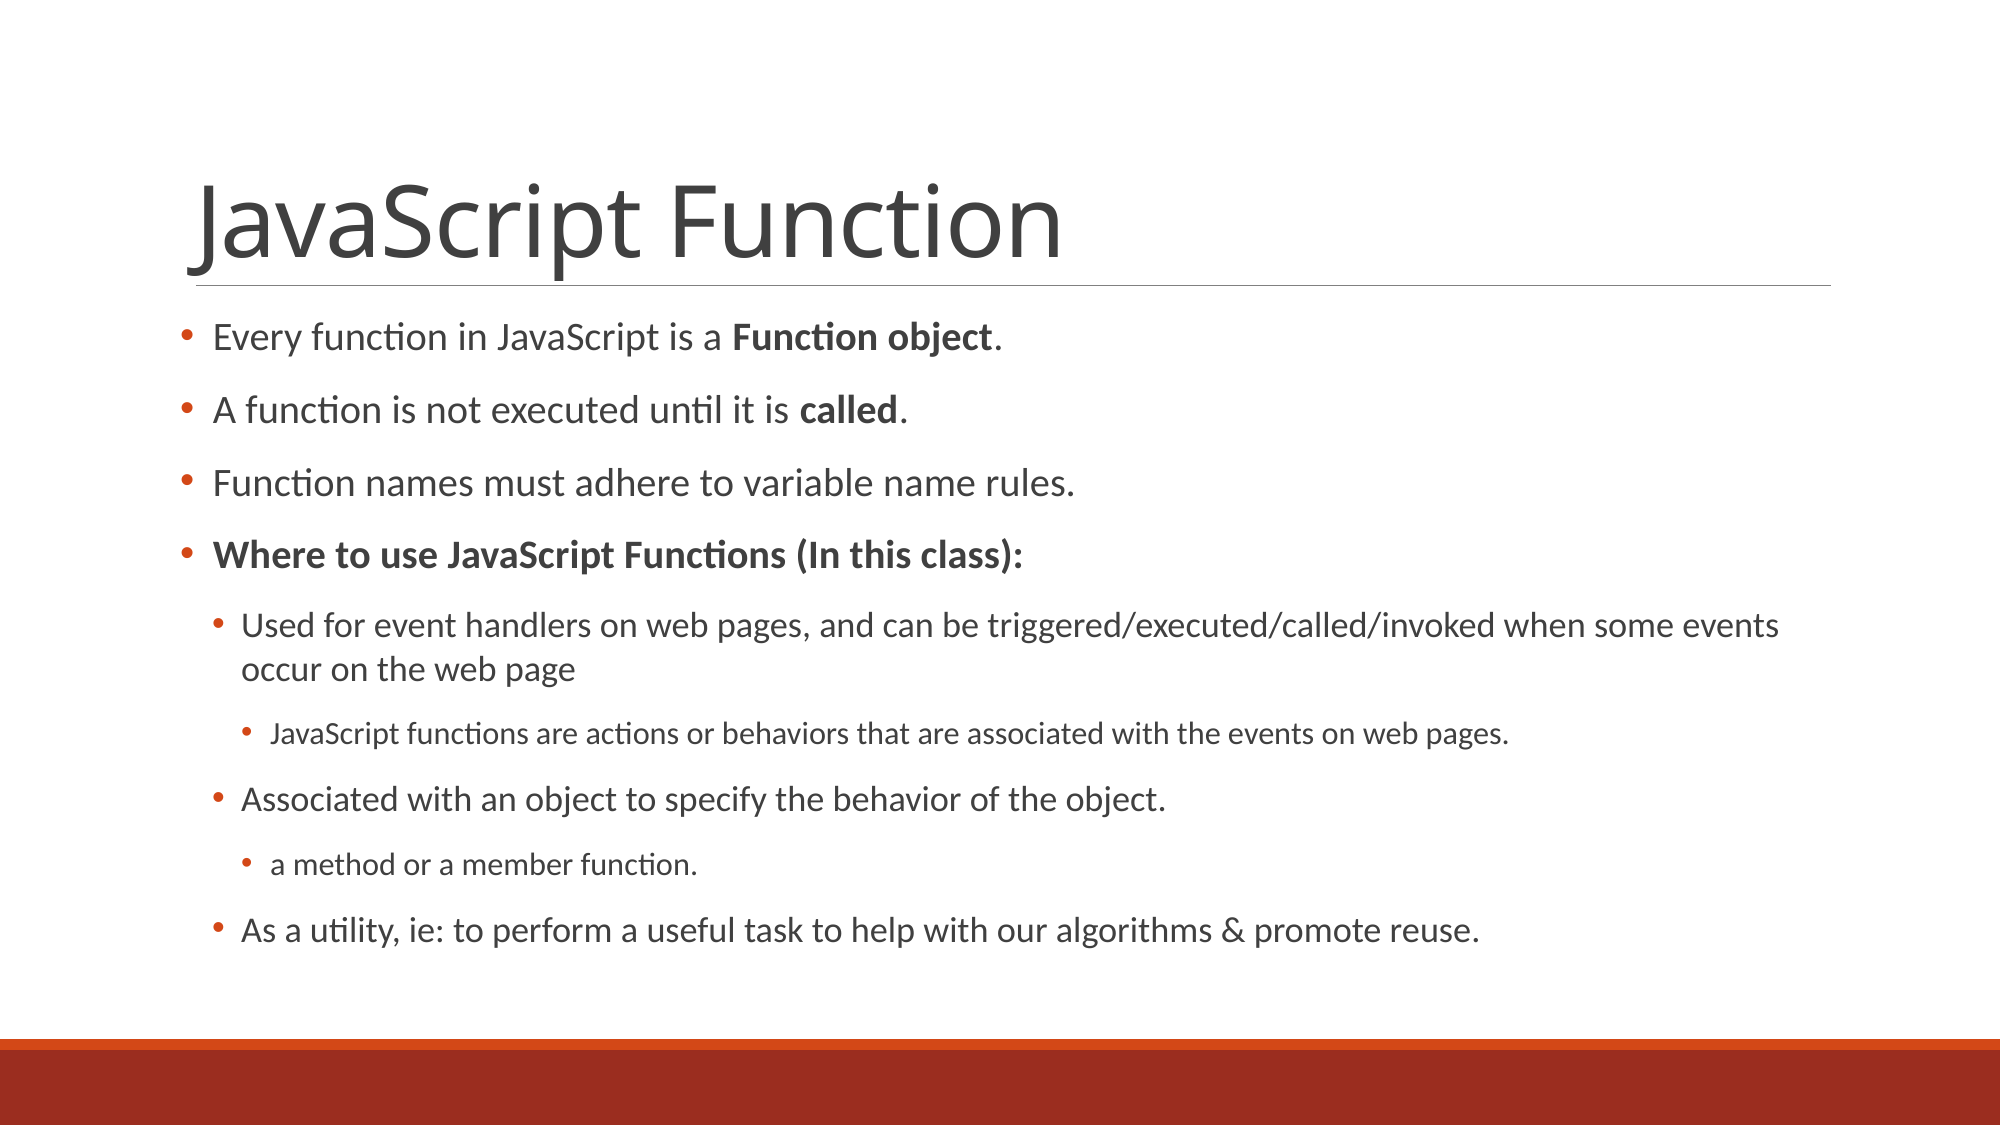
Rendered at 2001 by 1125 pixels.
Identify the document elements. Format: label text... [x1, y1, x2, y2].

list Every function in JavaScript is a Function object. A function is not executed until it is called. Function names must adhere to variable name rules. Where to use JavaScript Functions (In this class): Used for event handlers on web pages, and can be triggered/executed/called/invoked when some events occur on the web page JavaScript functions are actions or behaviors that are associated with the events on web pages. Associated with an object to specify the behavior of the object. a method or a member function. As a utility, ie: to perform a useful task to help with our algorithms & promote reuse. [180, 302, 1830, 963]
title JavaScript Function [180, 47, 1830, 285]
